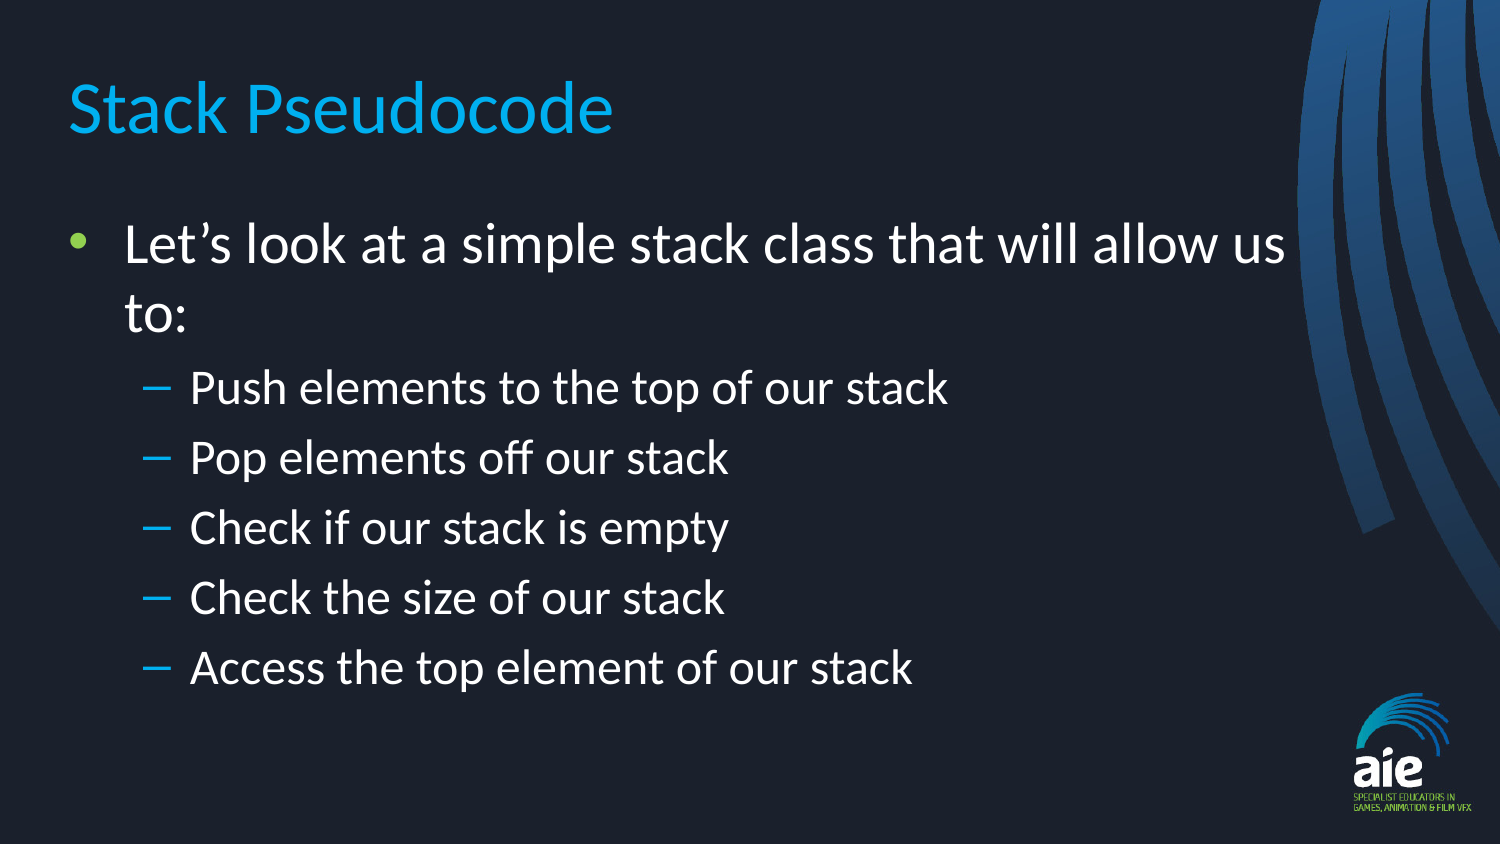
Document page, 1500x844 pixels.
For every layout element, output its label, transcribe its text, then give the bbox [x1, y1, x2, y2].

list Let’s look at a simple stack class that will allow us to: Push elements to the top of our stack Pop elements off our stack Check if our stack is empty Check the size of our stack Access the top element of our stack [53, 197, 1329, 753]
picture [0, 0, 1500, 844]
title Stack Pseudocode [53, 33, 1425, 175]
